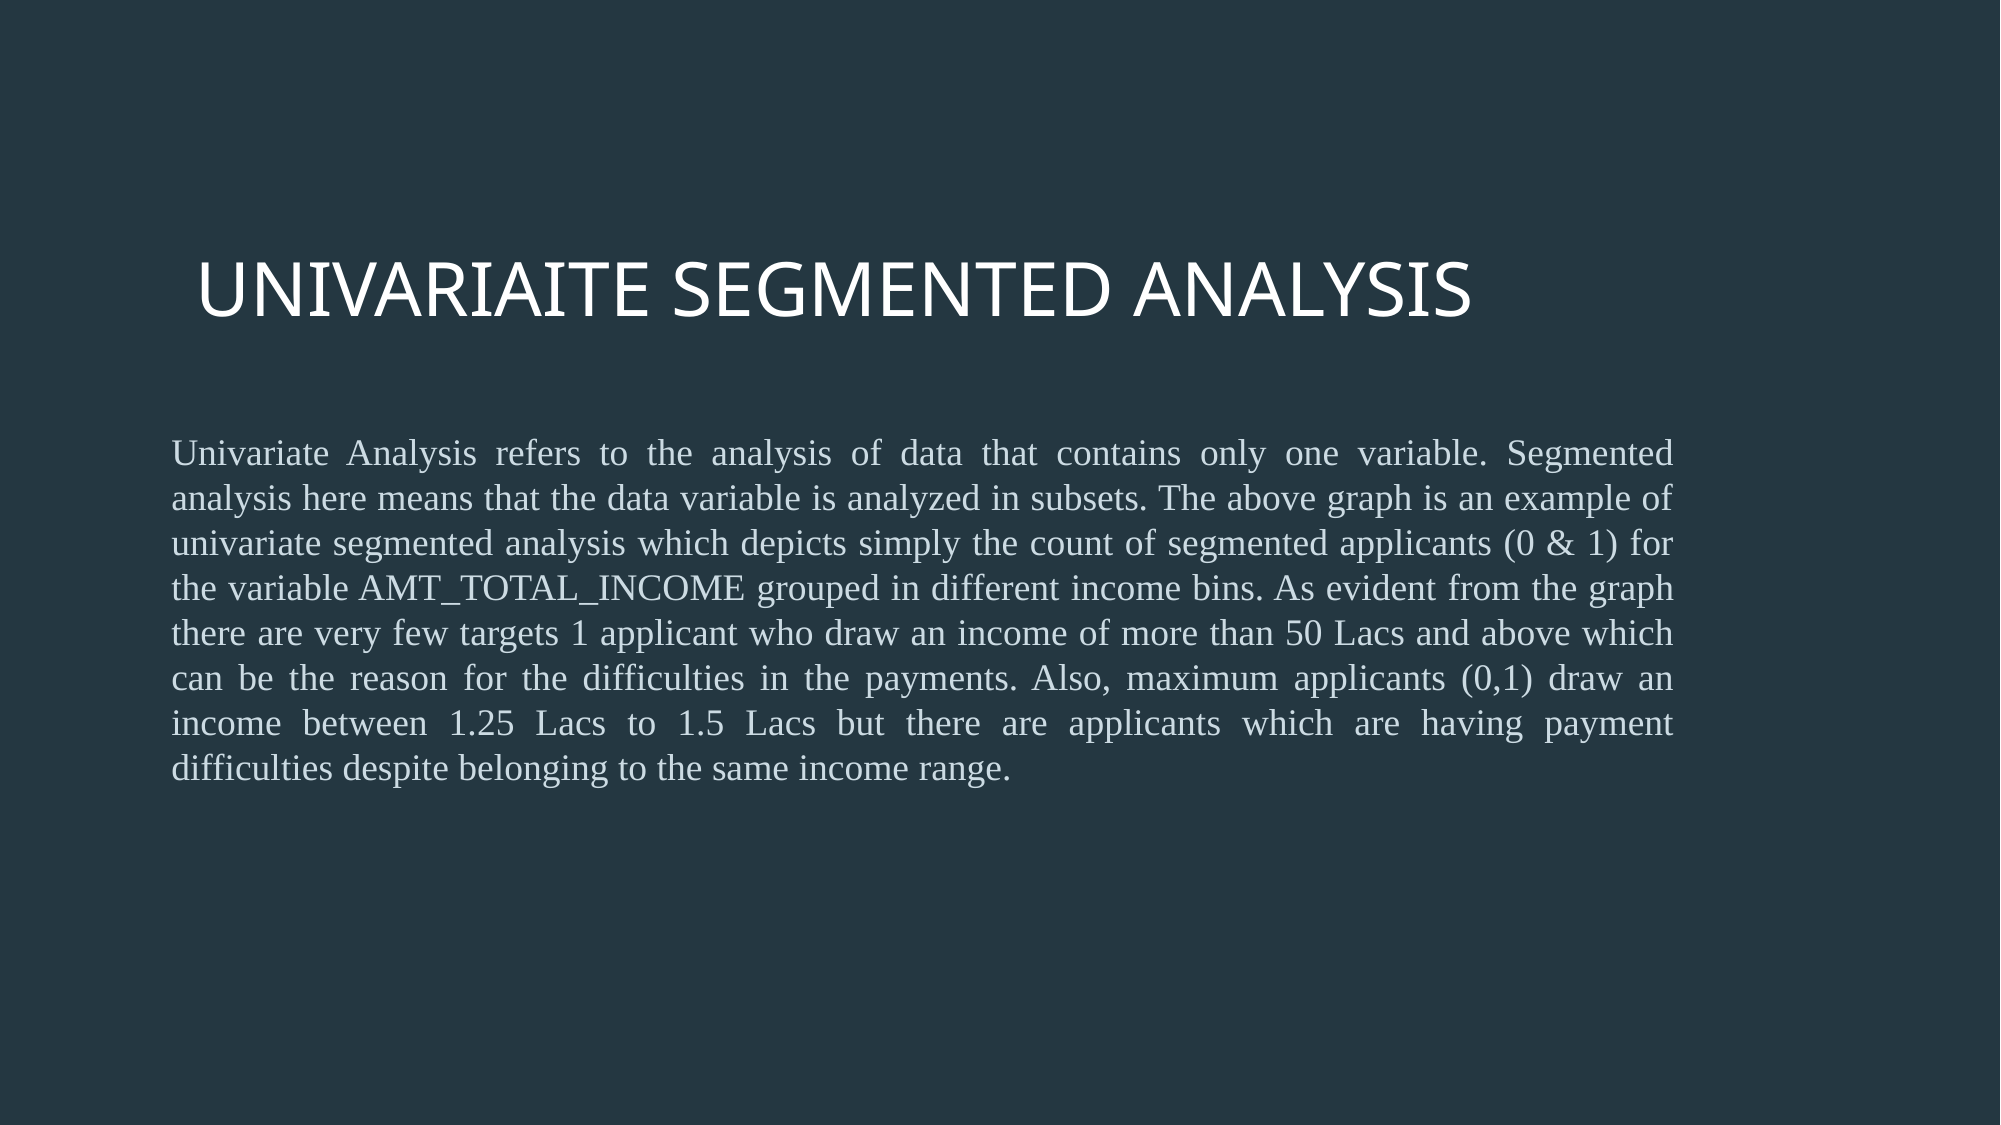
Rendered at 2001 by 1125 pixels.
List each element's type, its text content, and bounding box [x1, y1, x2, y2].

text_box Univariate Analysis refers to the analysis of data that contains only one variable. Segmented analysis here means that the data variable is analyzed in subsets. The above graph is an example of univariate segmented analysis which depicts simply the count of segmented applicants (0 & 1) for the variable AMT_TOTAL_INCOME grouped in different income bins. As evident from the graph there are very few targets 1 applicant who draw an income of more than 50 Lacs and above which can be the reason for the difficulties in the payments. Also, maximum applicants (0,1) draw an income between 1.25 Lacs to 1.5 Lacs but there are applicants which are having payment difficulties despite belonging to the same income range. [156, 420, 1691, 796]
text_box UNIVARIAITE SEGMENTED ANALYSIS [180, 233, 1588, 339]
